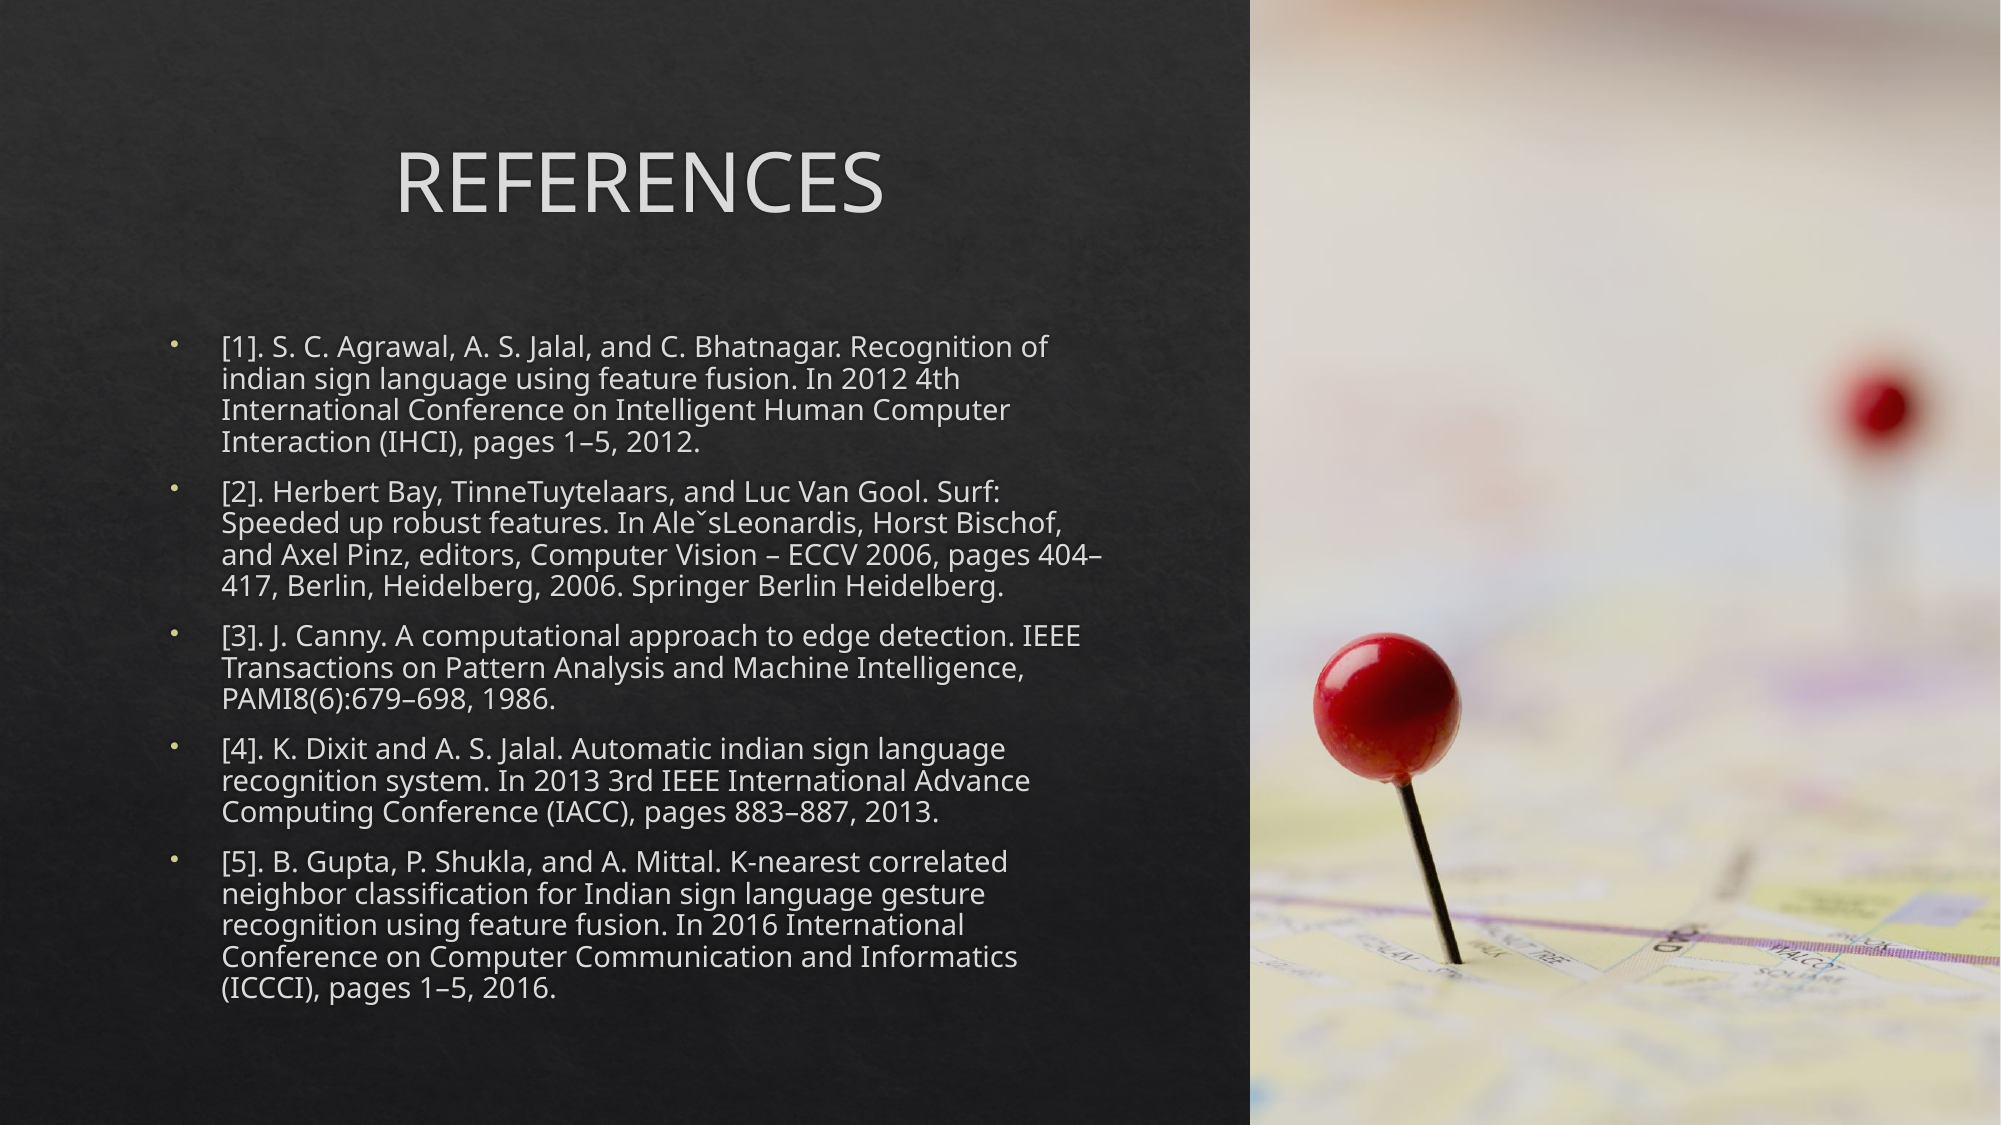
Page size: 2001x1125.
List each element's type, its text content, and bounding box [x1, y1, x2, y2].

title REFERENCES [149, 99, 1131, 260]
list [1]. S. C. Agrawal, A. S. Jalal, and C. Bhatnagar. Recognition of indian sign language using feature fusion. In 2012 4th International Conference on Intelligent Human Computer Interaction (IHCI), pages 1–5, 2012. [2]. Herbert Bay, TinneTuytelaars, and Luc Van Gool. Surf: Speeded up robust features. In AleˇsLeonardis, Horst Bischof, and Axel Pinz, editors, Computer Vision – ECCV 2006, pages 404–417, Berlin, Heidelberg, 2006. Springer Berlin Heidelberg. [3]. J. Canny. A computational approach to edge detection. IEEE Transactions on Pattern Analysis and Machine Intelligence, PAMI8(6):679–698, 1986. [4]. K. Dixit and A. S. Jalal. Automatic indian sign language recognition system. In 2013 3rd IEEE International Advance Computing Conference (IACC), pages 883–887, 2013. [5]. B. Gupta, P. Shukla, and A. Mittal. K-nearest correlated neighbor classification for Indian sign language gesture recognition using feature fusion. In 2016 International Conference on Computer Communication and Informatics (ICCCI), pages 1–5, 2016. [149, 299, 1131, 1038]
picture [1249, 0, 2000, 1125]
